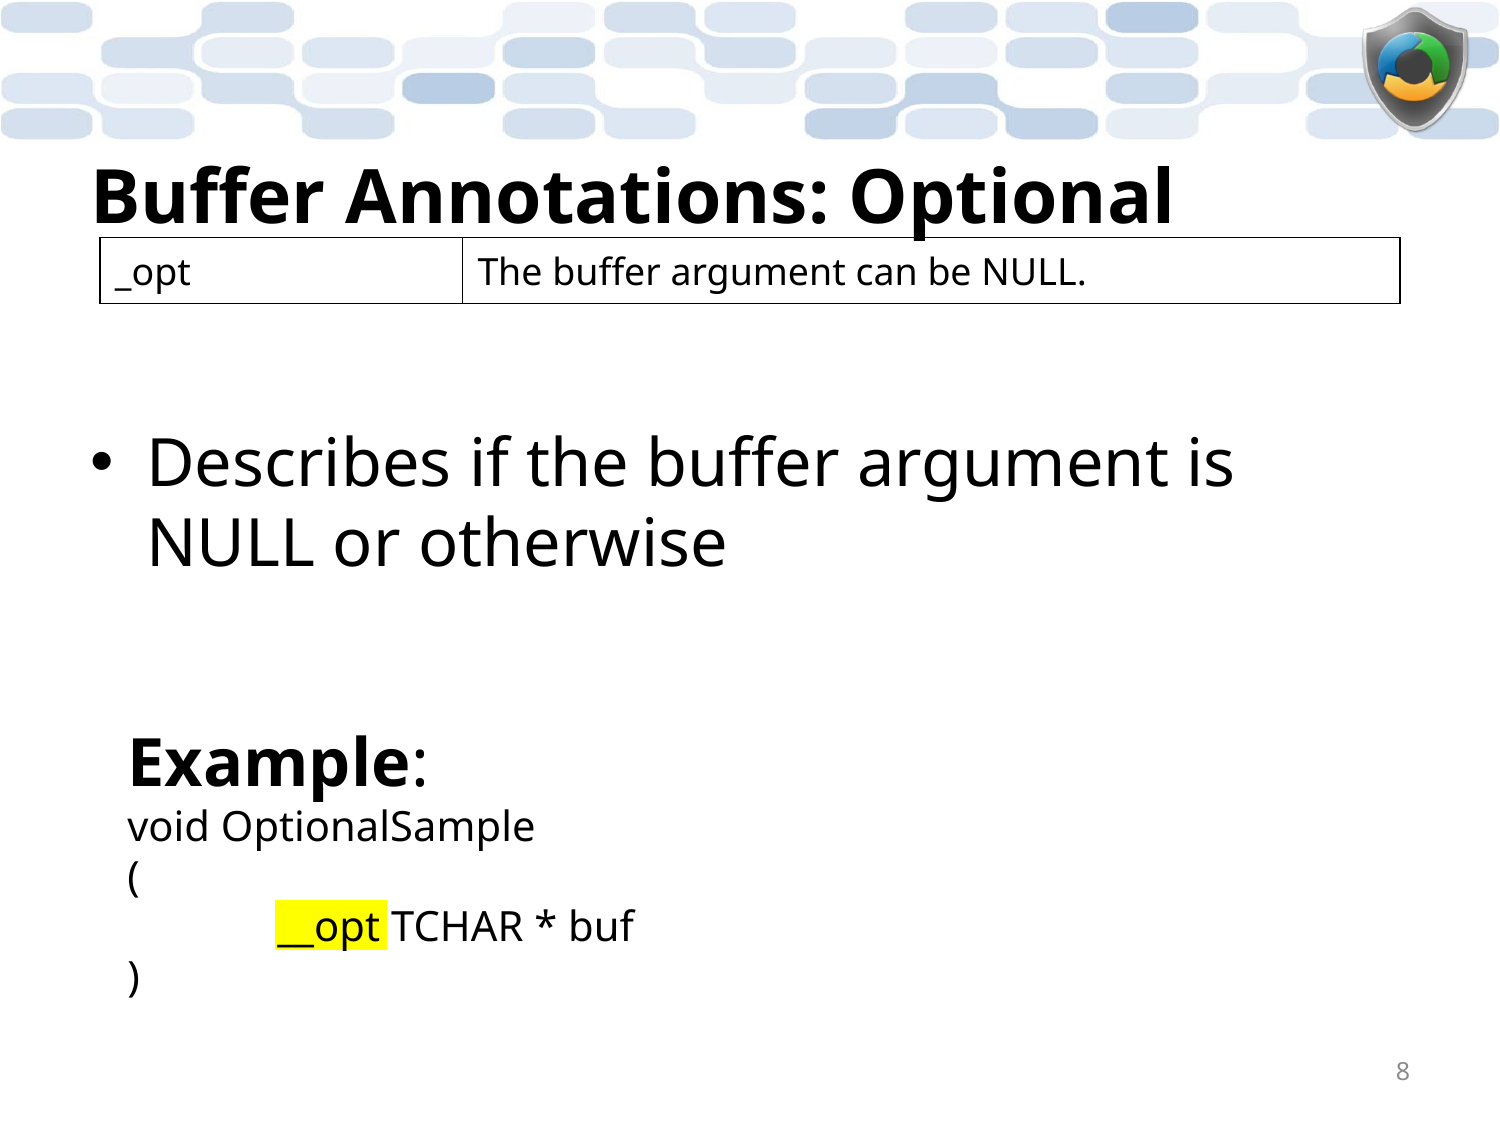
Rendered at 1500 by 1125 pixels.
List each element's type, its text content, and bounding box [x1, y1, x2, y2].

list Describes if the buffer argument is NULL or otherwise [75, 412, 1425, 625]
table_header _opt [101, 238, 462, 303]
title Buffer Annotations: Optional [75, 137, 1425, 250]
picture [0, 0, 1500, 140]
text_box Example: void OptionalSample ( __opt TCHAR * buf ) [112, 712, 1425, 1125]
table_header The buffer argument can be NULL. [463, 238, 1399, 303]
